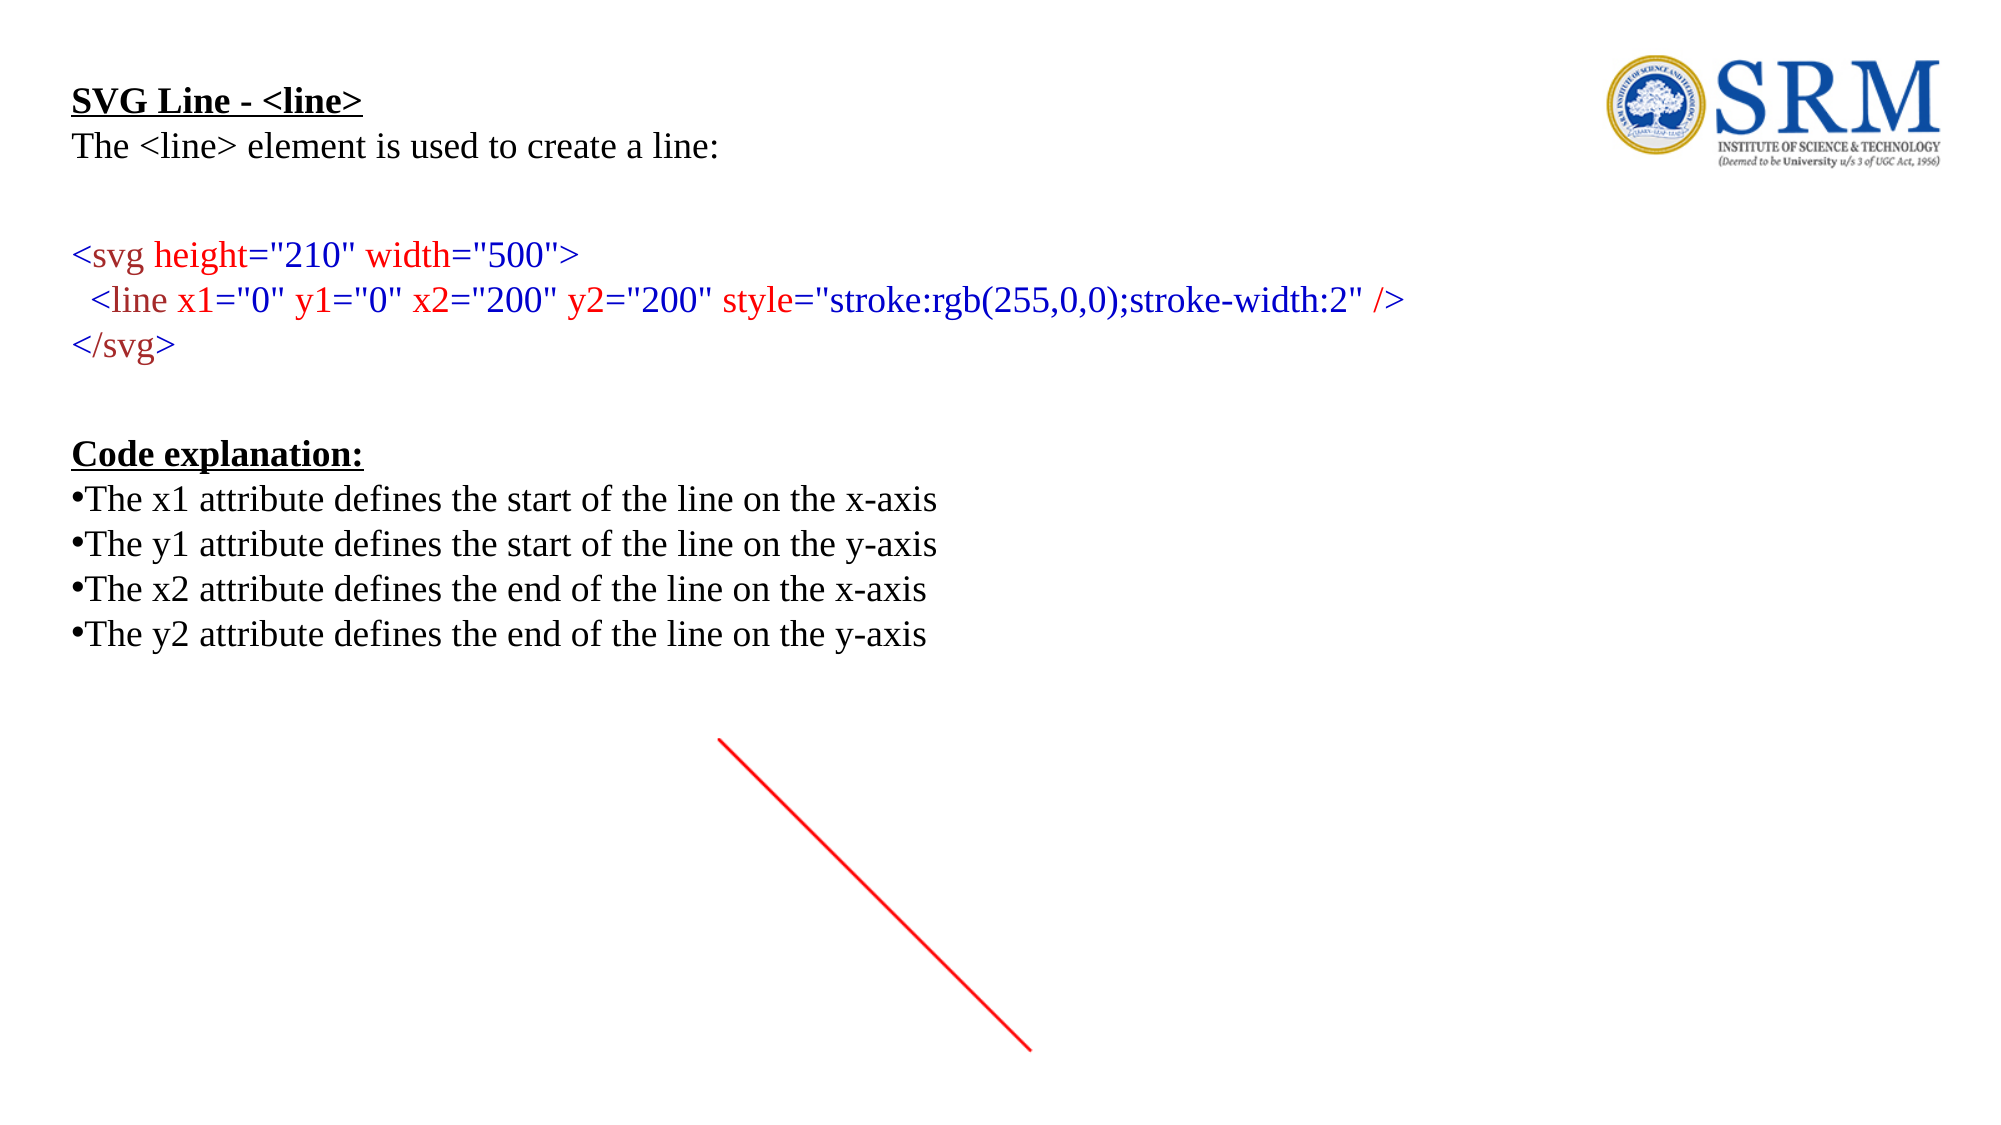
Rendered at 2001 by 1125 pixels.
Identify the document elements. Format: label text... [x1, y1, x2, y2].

text_box SVG Line - <line> The <line> element is used to create a line: [56, 68, 1057, 174]
picture [1593, 0, 1953, 206]
text_box <svg height="210" width="500"> <line x1="0" y1="0" x2="200" y2="200" style="stroke:rgb(255,0,0);stroke-width:2" /> </svg> [56, 222, 1967, 373]
text_box Code explanation: The x1 attribute defines the start of the line on the x-axis The y1 attribute defines the start of the line on the y-axis The x2 attribute defines the end of the line on the x-axis The y2 attribute defines the end of the line on the y-axis [56, 421, 1747, 662]
picture [684, 712, 1119, 1072]
